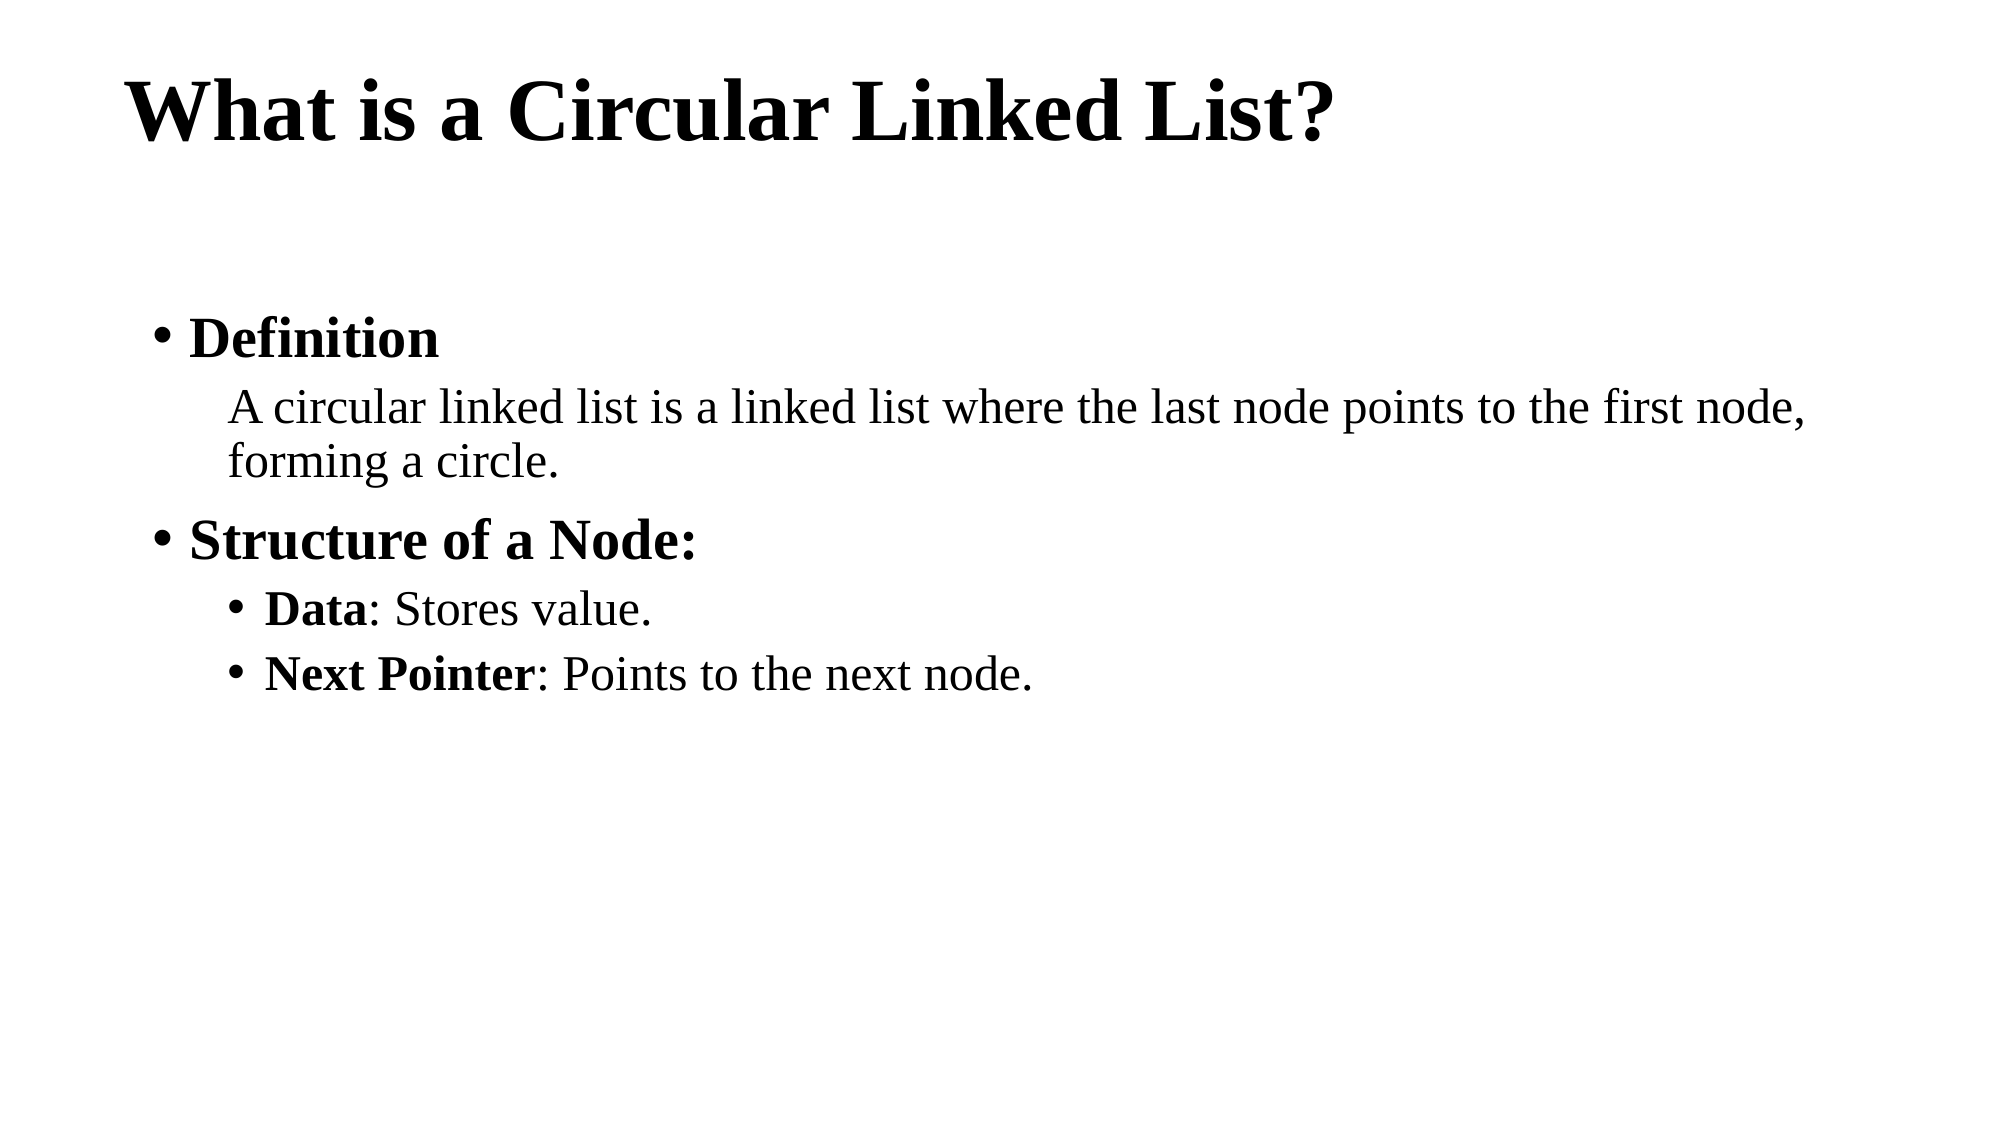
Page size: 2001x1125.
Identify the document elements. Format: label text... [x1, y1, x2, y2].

list Definition A circular linked list is a linked list where the last node points to the first node, forming a circle. Structure of a Node: Data: Stores value. Next Pointer: Points to the next node. [137, 299, 1863, 794]
title What is a Circular Linked List? [108, 56, 1834, 168]
